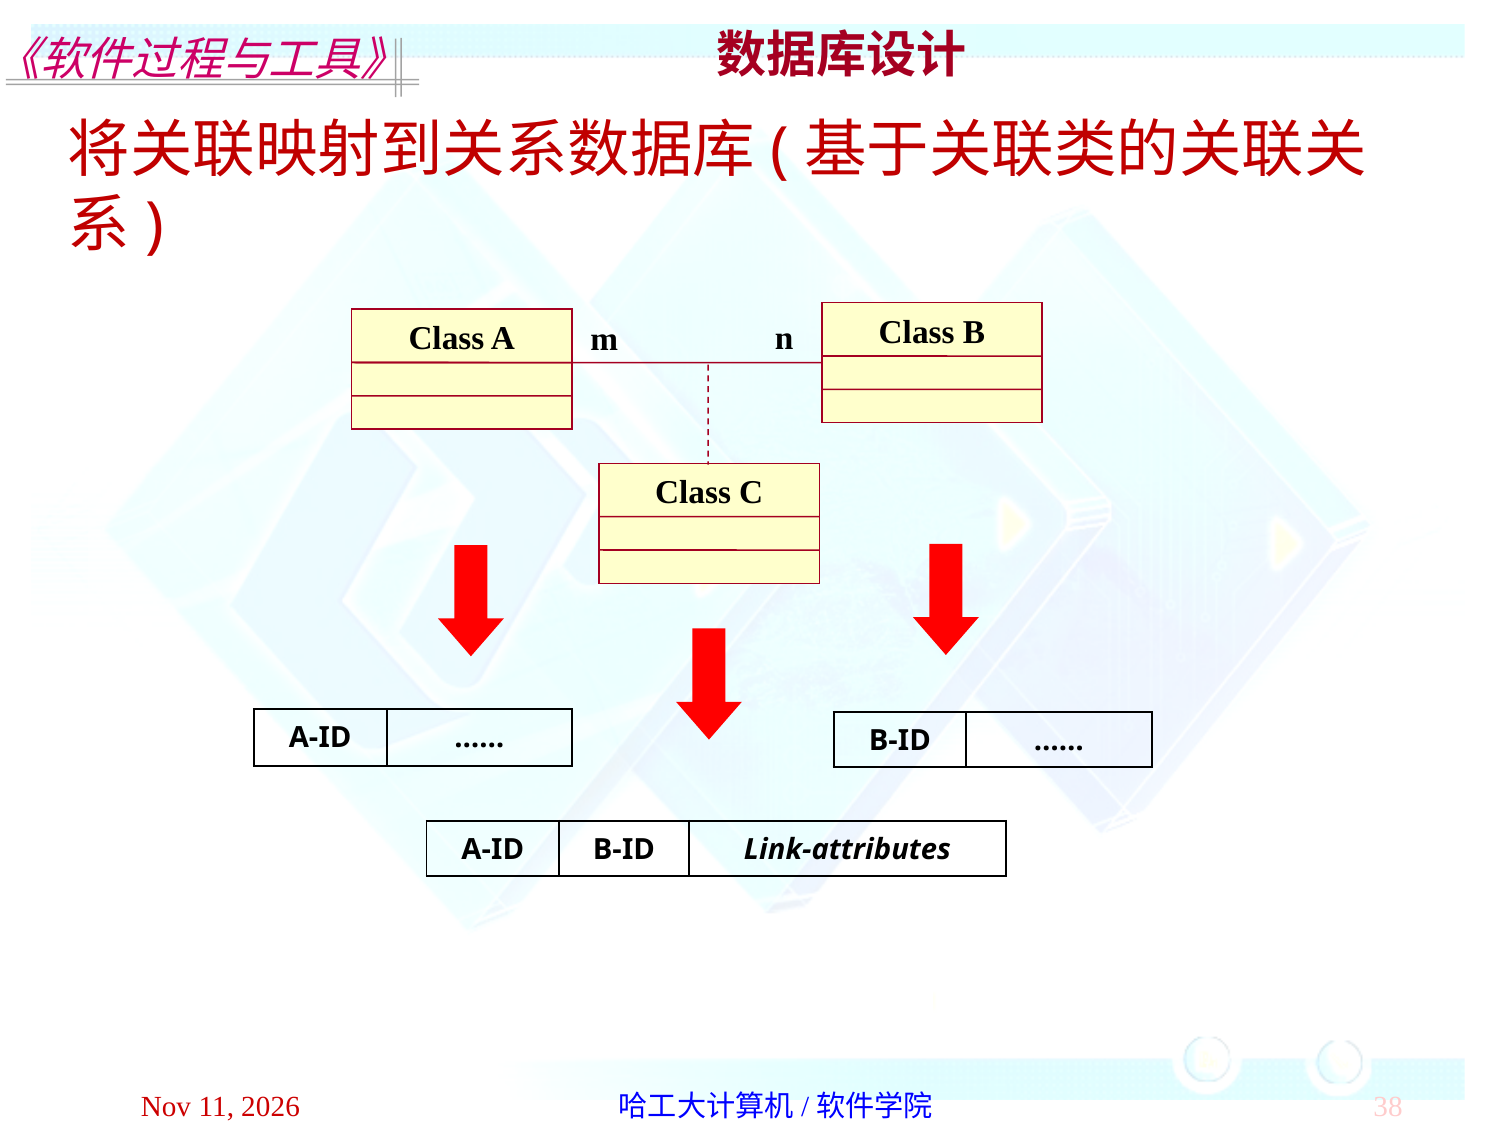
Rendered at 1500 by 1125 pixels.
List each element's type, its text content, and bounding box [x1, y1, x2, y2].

table_header B-ID [560, 822, 688, 875]
text_box 数据库设计 [389, 15, 1294, 90]
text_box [351, 302, 1043, 584]
text_box [437, 584, 504, 657]
text_box [912, 584, 979, 655]
text_box [676, 628, 742, 740]
table_header …… [388, 710, 571, 765]
table_header B-ID [835, 713, 965, 766]
table_header A-ID [255, 710, 386, 765]
table_header Link-attributes [690, 822, 1005, 875]
text_box 将关联映射到关系数据库(基于关联类的关联关系) [53, 101, 1447, 209]
table_header A-ID [427, 822, 558, 875]
table_header …… [967, 713, 1151, 766]
